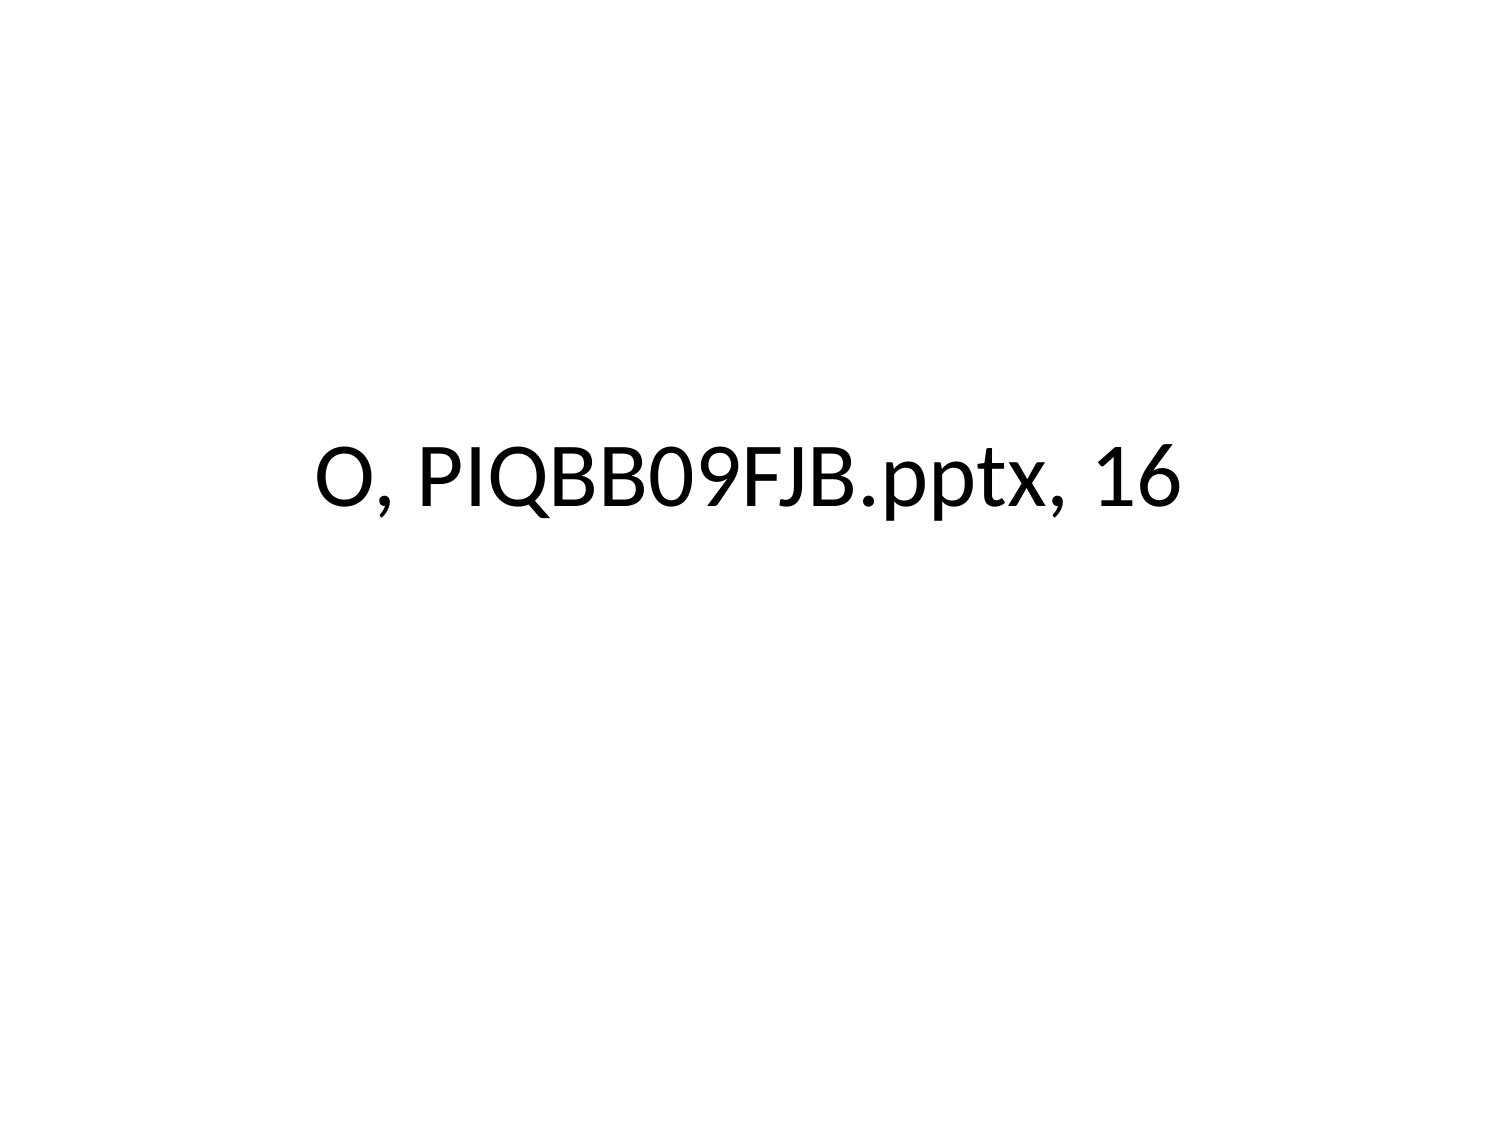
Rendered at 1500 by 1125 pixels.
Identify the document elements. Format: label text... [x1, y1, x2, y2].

title O, PIQBB09FJB.pptx, 16 [112, 349, 1388, 591]
